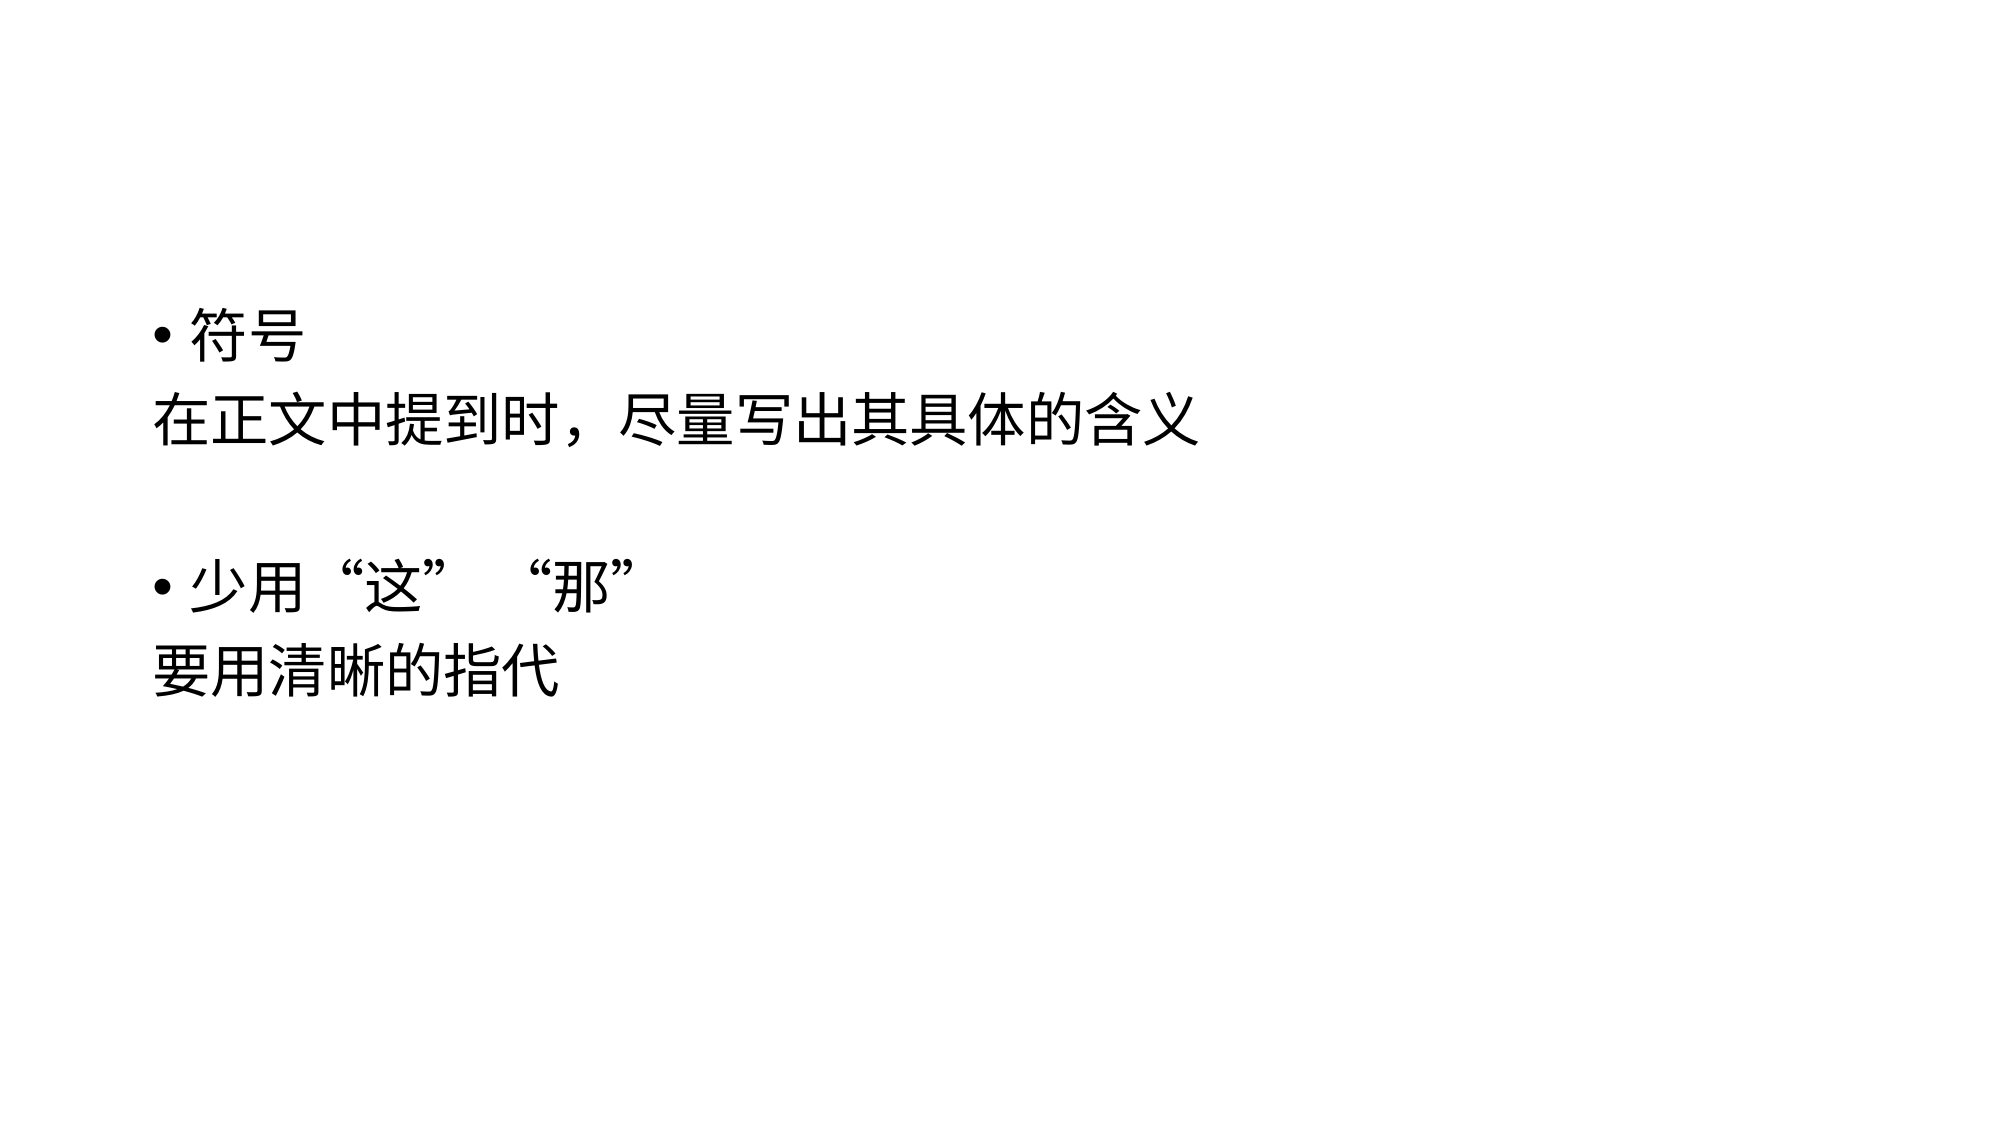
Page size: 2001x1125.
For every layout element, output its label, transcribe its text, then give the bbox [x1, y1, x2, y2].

list 符号 在正文中提到时，尽量写出其具体的含义 少用“这” “那” 要用清晰的指代 [137, 299, 1863, 1014]
